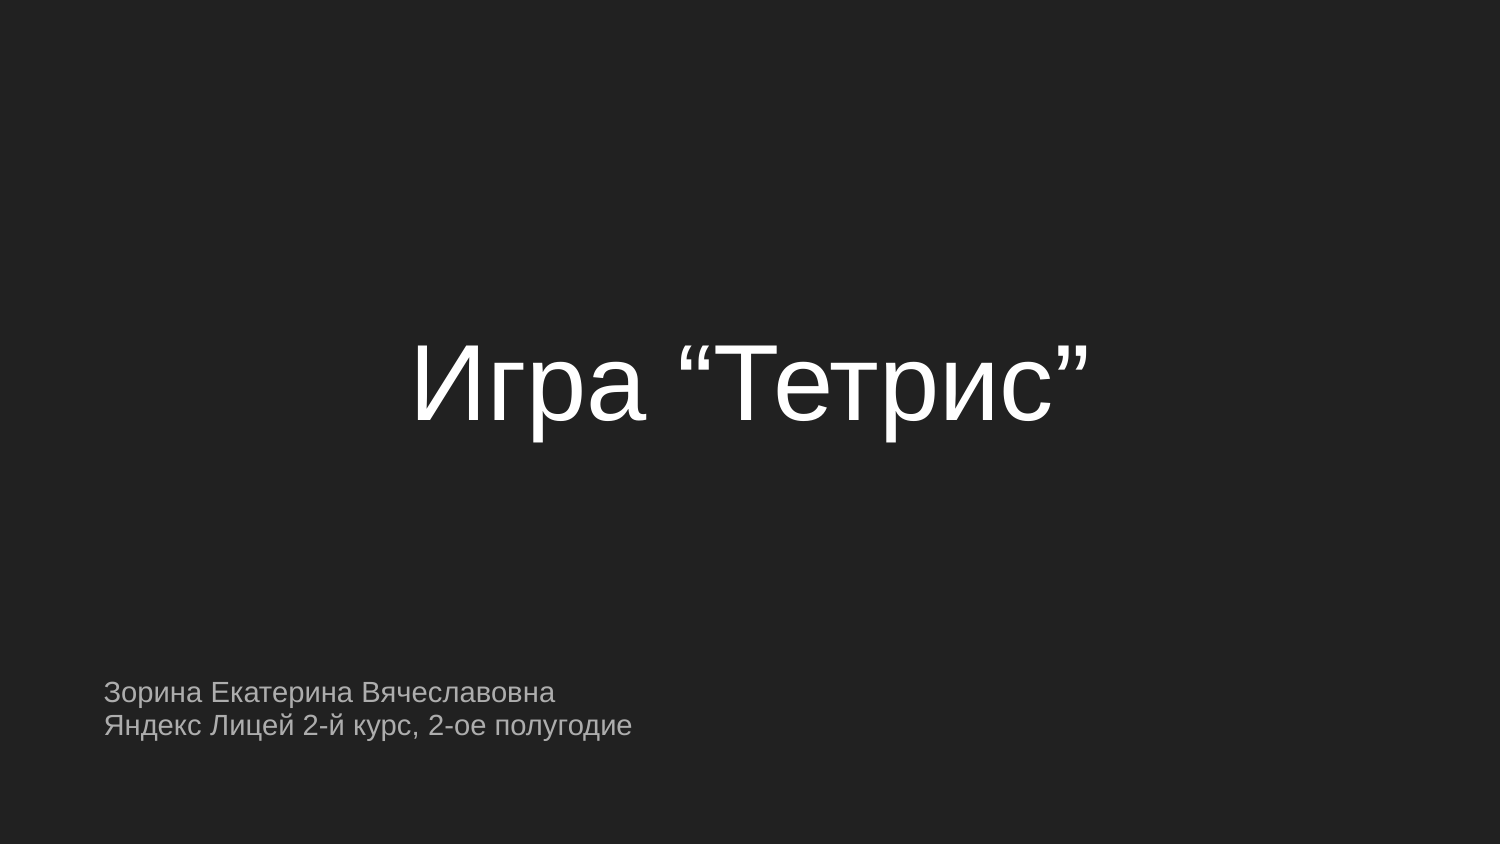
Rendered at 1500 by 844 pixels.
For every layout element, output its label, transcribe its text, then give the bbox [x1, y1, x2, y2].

title Игра “Тетрис” [51, 122, 1449, 459]
subtitle Зорина Екатерина Вячеславовна Яндекс Лицей 2-й курс, 2-ое полугодие [88, 660, 718, 766]
